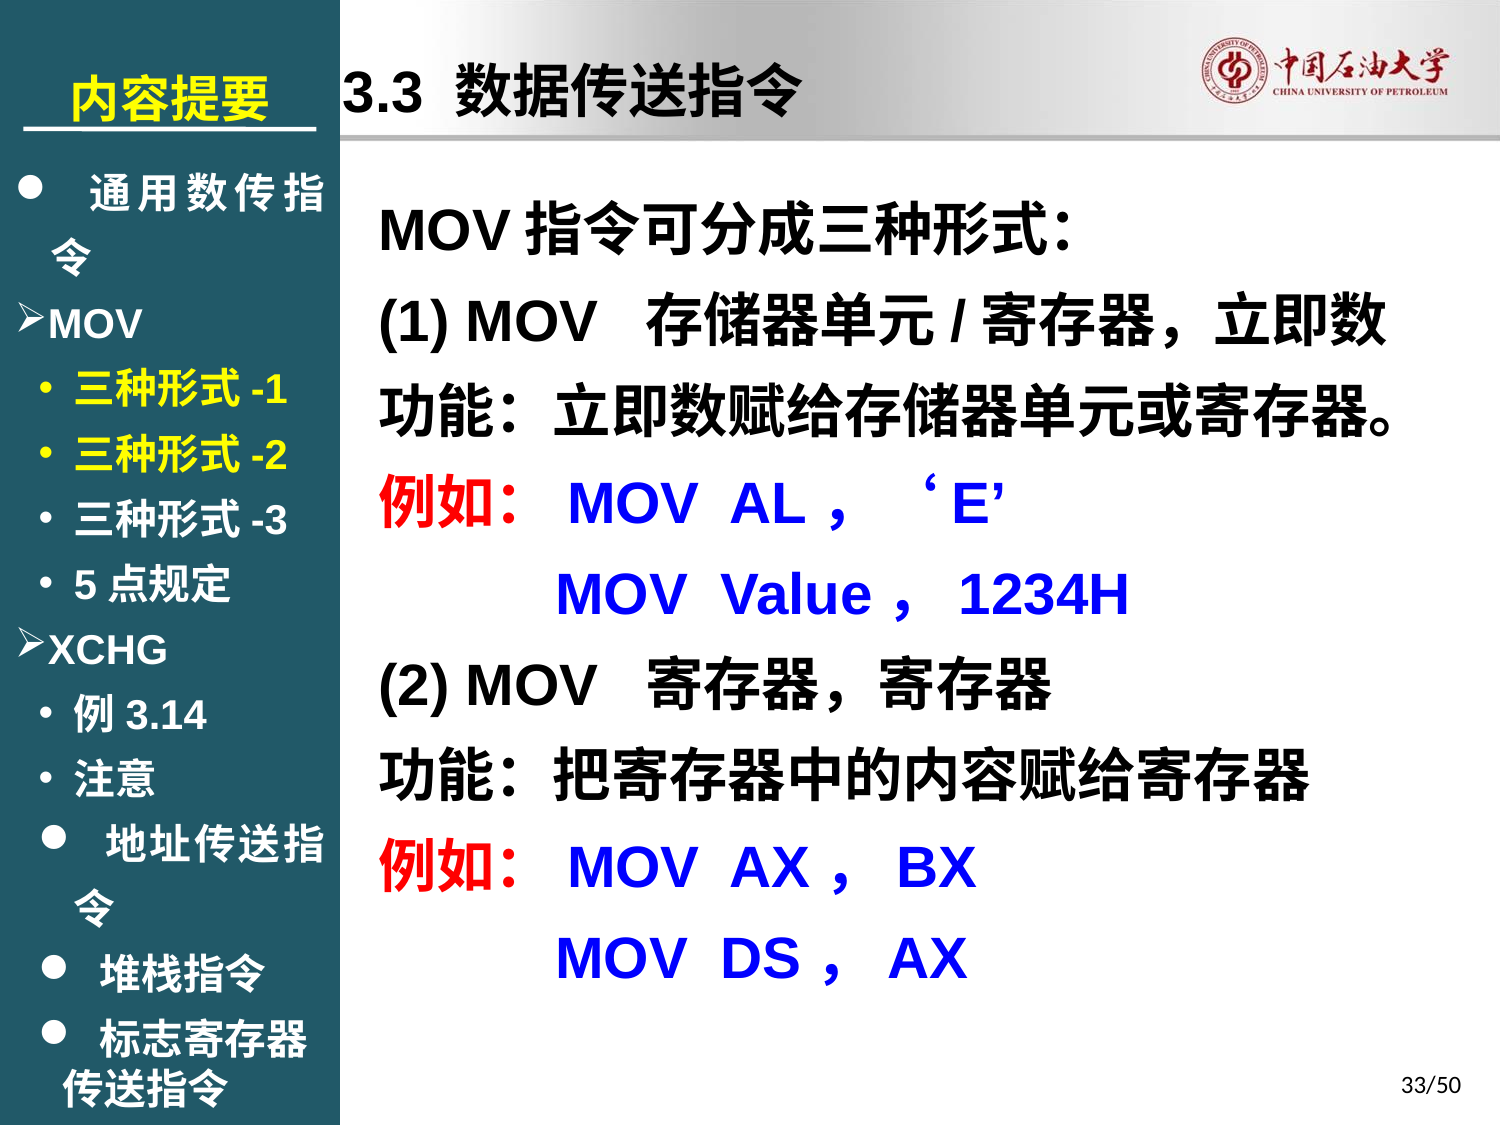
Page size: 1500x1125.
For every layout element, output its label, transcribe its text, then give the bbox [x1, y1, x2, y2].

text_box 内容提要 通用数传指令 MOV 三种形式-1 三种形式-2 三种形式-3 5点规定 XCHG 例3.14 注意 地址传送指令 堆栈指令 标志寄存器 传送指令 [0, 0, 342, 1125]
text_box 3.3 数据传送指令 [328, 46, 906, 132]
picture [342, 0, 1500, 1125]
list MOV指令可分成三种形式： (1) MOV 存储器单元/寄存器，立即数 功能：立即数赋给存储器单元或寄存器。 例如：MOV AL，‘E’ MOV Value，1234H (2) MOV 寄存器，寄存器 功能：把寄存器中的内容赋给寄存器 例如：MOV AX，BX MOV DS，AX [363, 163, 1466, 1055]
slide_number 33/50 [1349, 1053, 1477, 1114]
